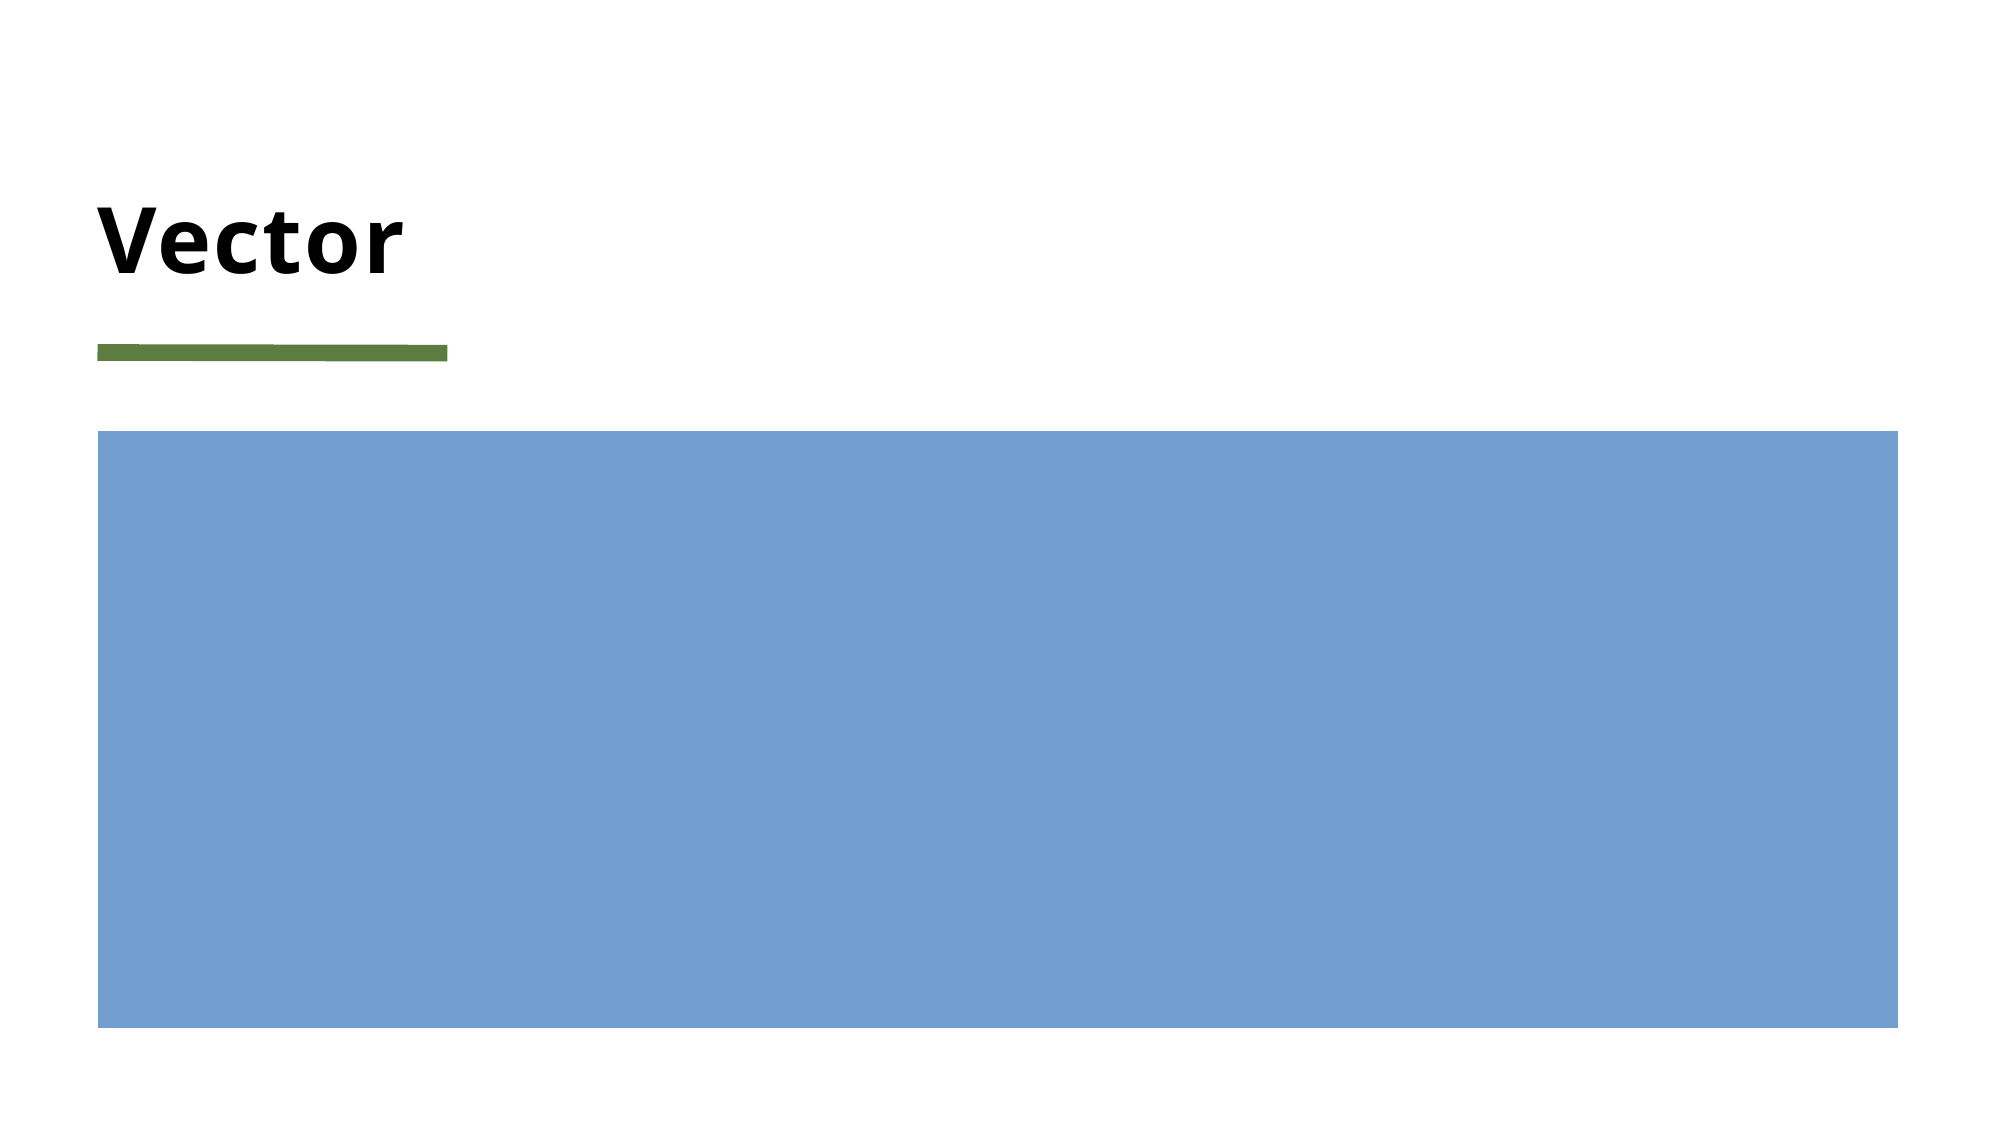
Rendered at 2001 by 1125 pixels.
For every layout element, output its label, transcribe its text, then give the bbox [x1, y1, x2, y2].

title Vector [97, 33, 1898, 291]
